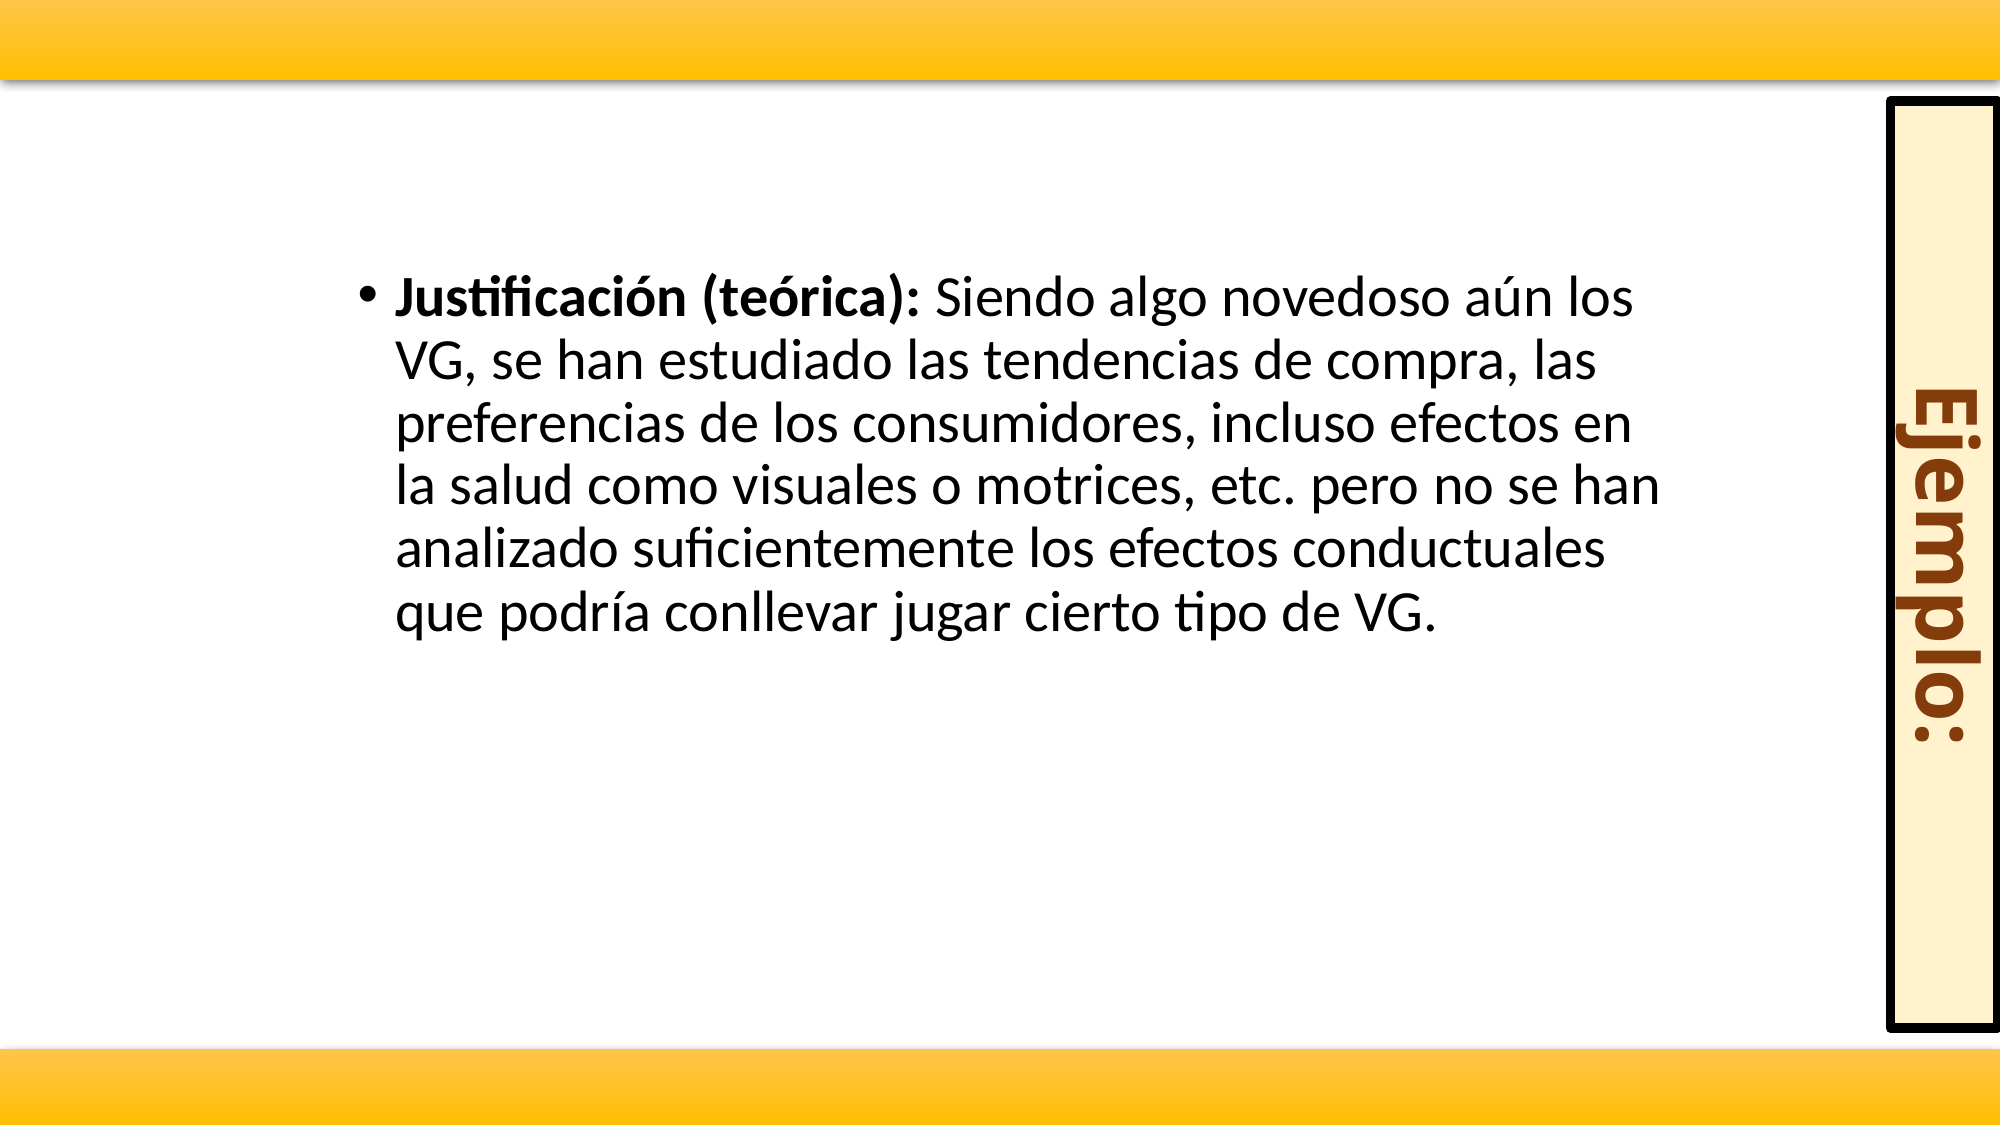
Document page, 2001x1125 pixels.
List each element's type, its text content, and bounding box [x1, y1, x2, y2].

title Ejemplo: [1890, 101, 1998, 1029]
list Justificación (teórica): Siendo algo novedoso aún los VG, se han estudiado las tendencias de compra, las preferencias de los consumidores, incluso efectos en la salud como visuales o motrices, etc. pero no se han analizado suficientemente los efectos conductuales que podría conllevar jugar cierto tipo de VG. [342, 258, 1693, 1001]
text_box [0, 0, 2000, 80]
text_box [0, 1049, 2000, 1125]
